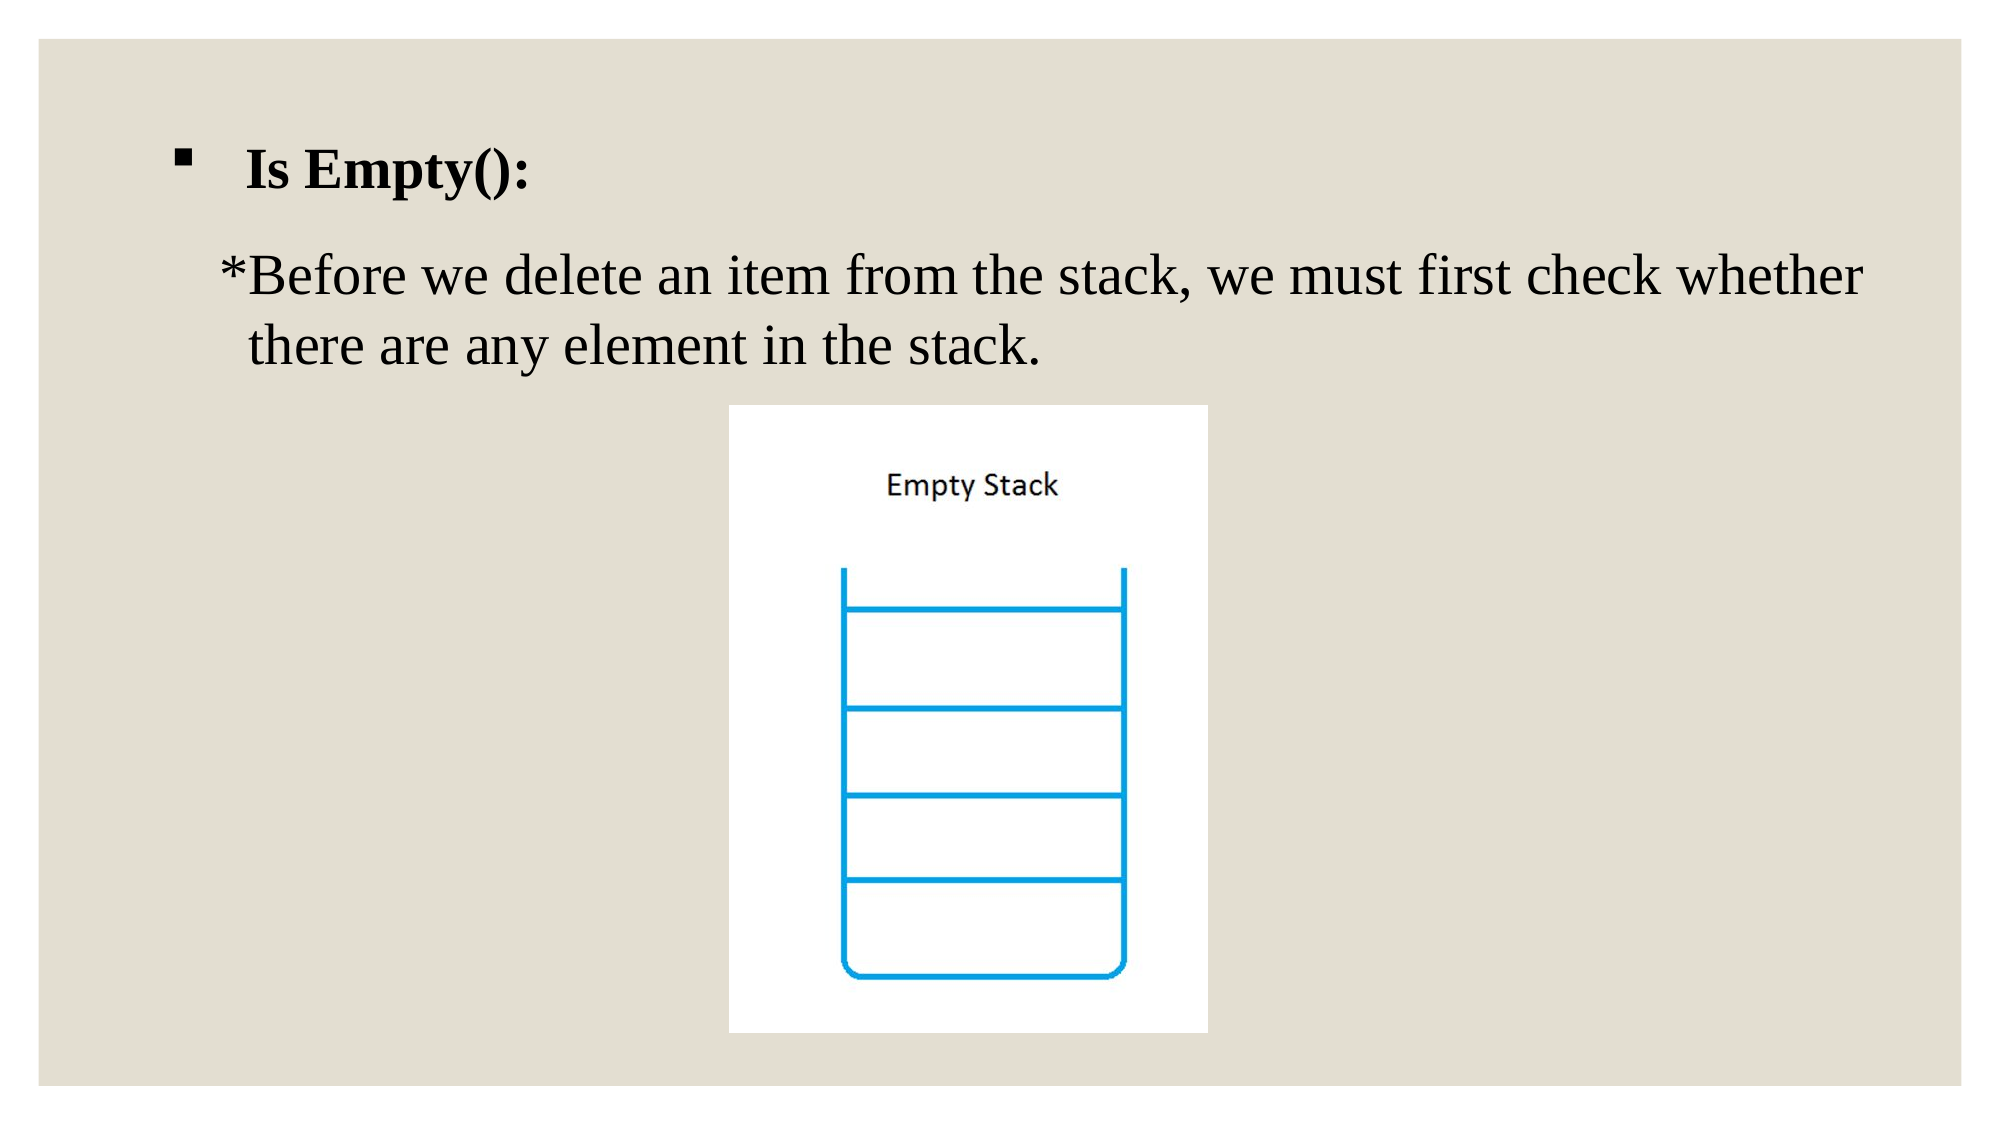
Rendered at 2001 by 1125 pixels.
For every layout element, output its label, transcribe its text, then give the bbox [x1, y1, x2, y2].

text_box Is Empty(): [155, 122, 547, 208]
picture [729, 405, 1208, 1033]
text_box *Before we delete an item from the stack, we must first check whether there are any element in the stack. [204, 228, 1920, 384]
